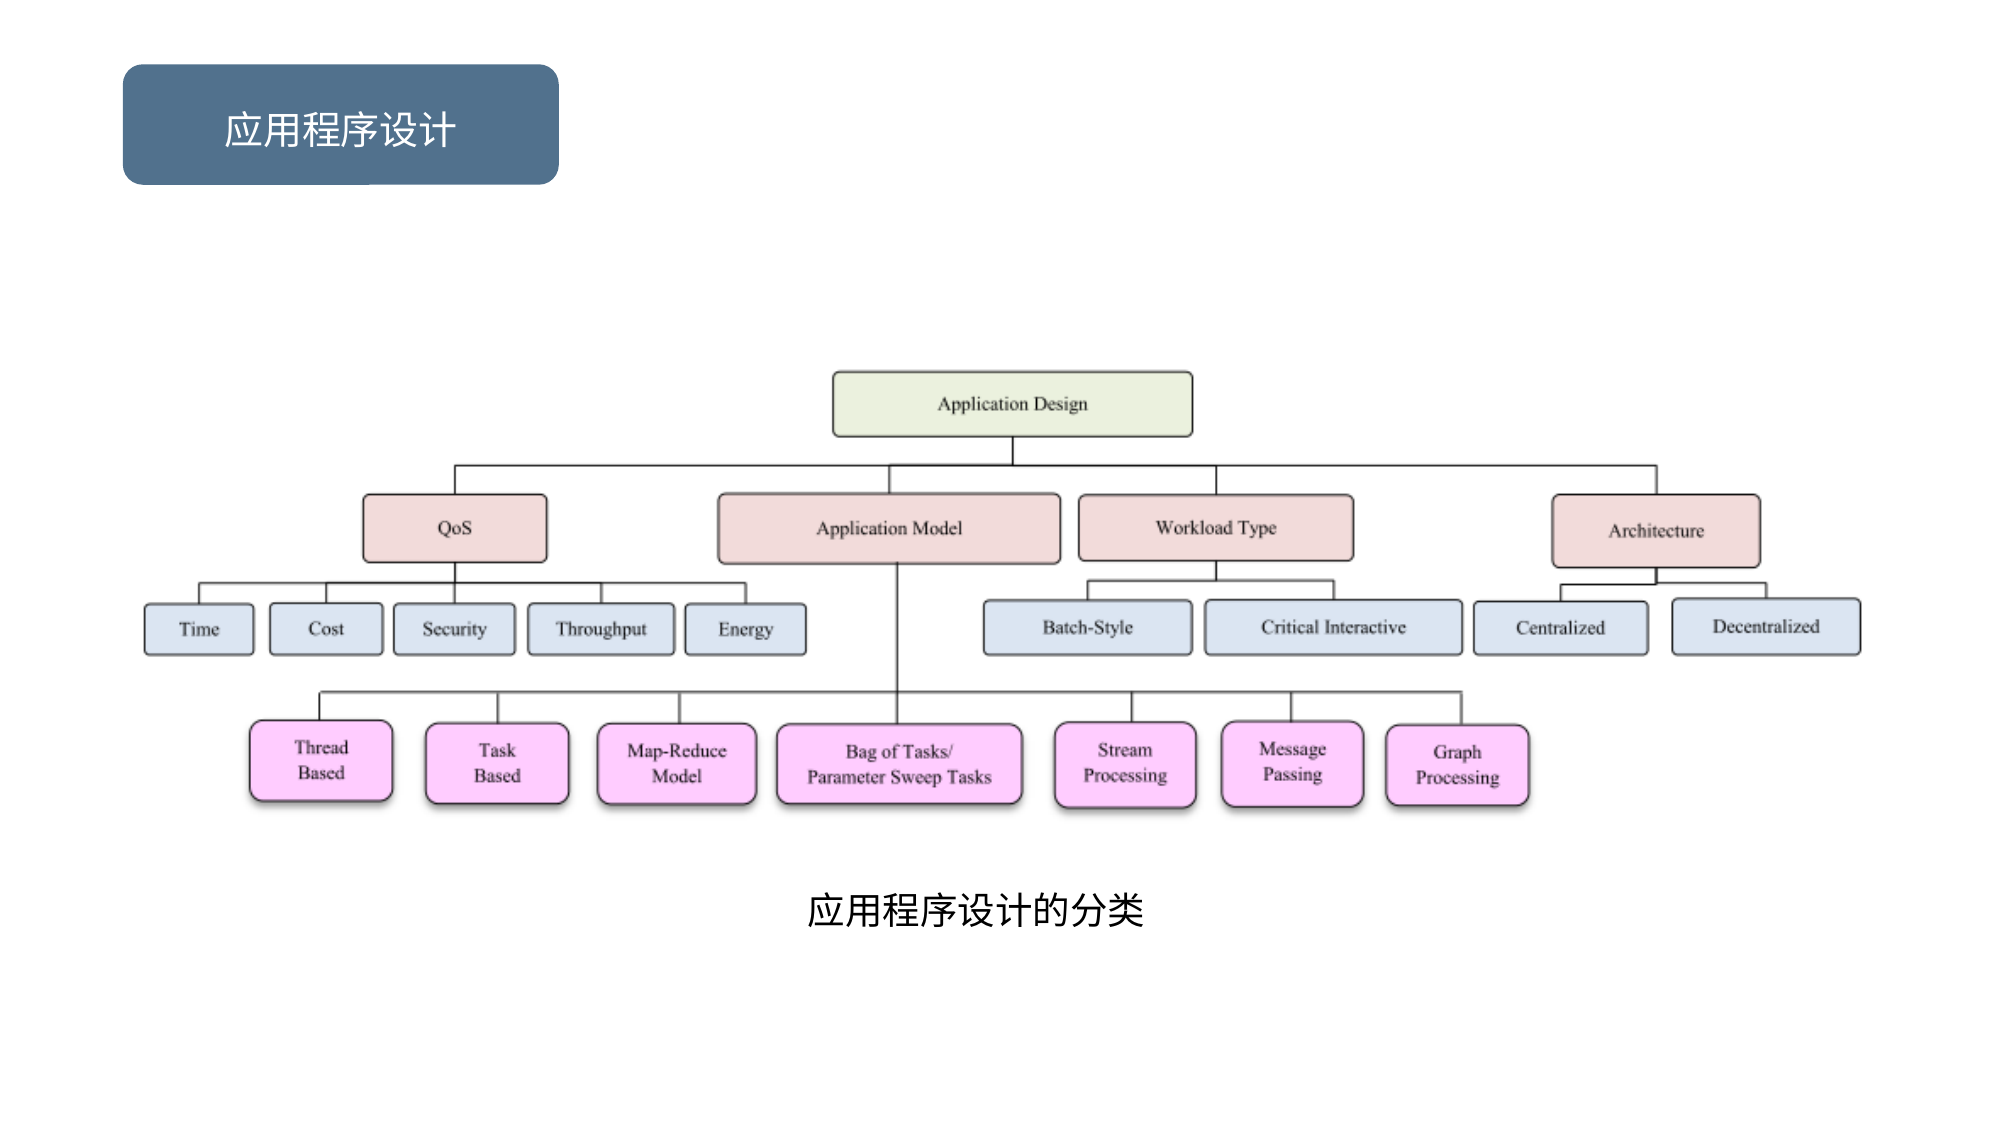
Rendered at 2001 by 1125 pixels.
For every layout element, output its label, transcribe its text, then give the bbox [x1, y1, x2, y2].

picture [95, 314, 1938, 837]
text_box 应用程序设计的分类 [793, 880, 1161, 940]
text_box 应用程序设计 [121, 63, 560, 186]
